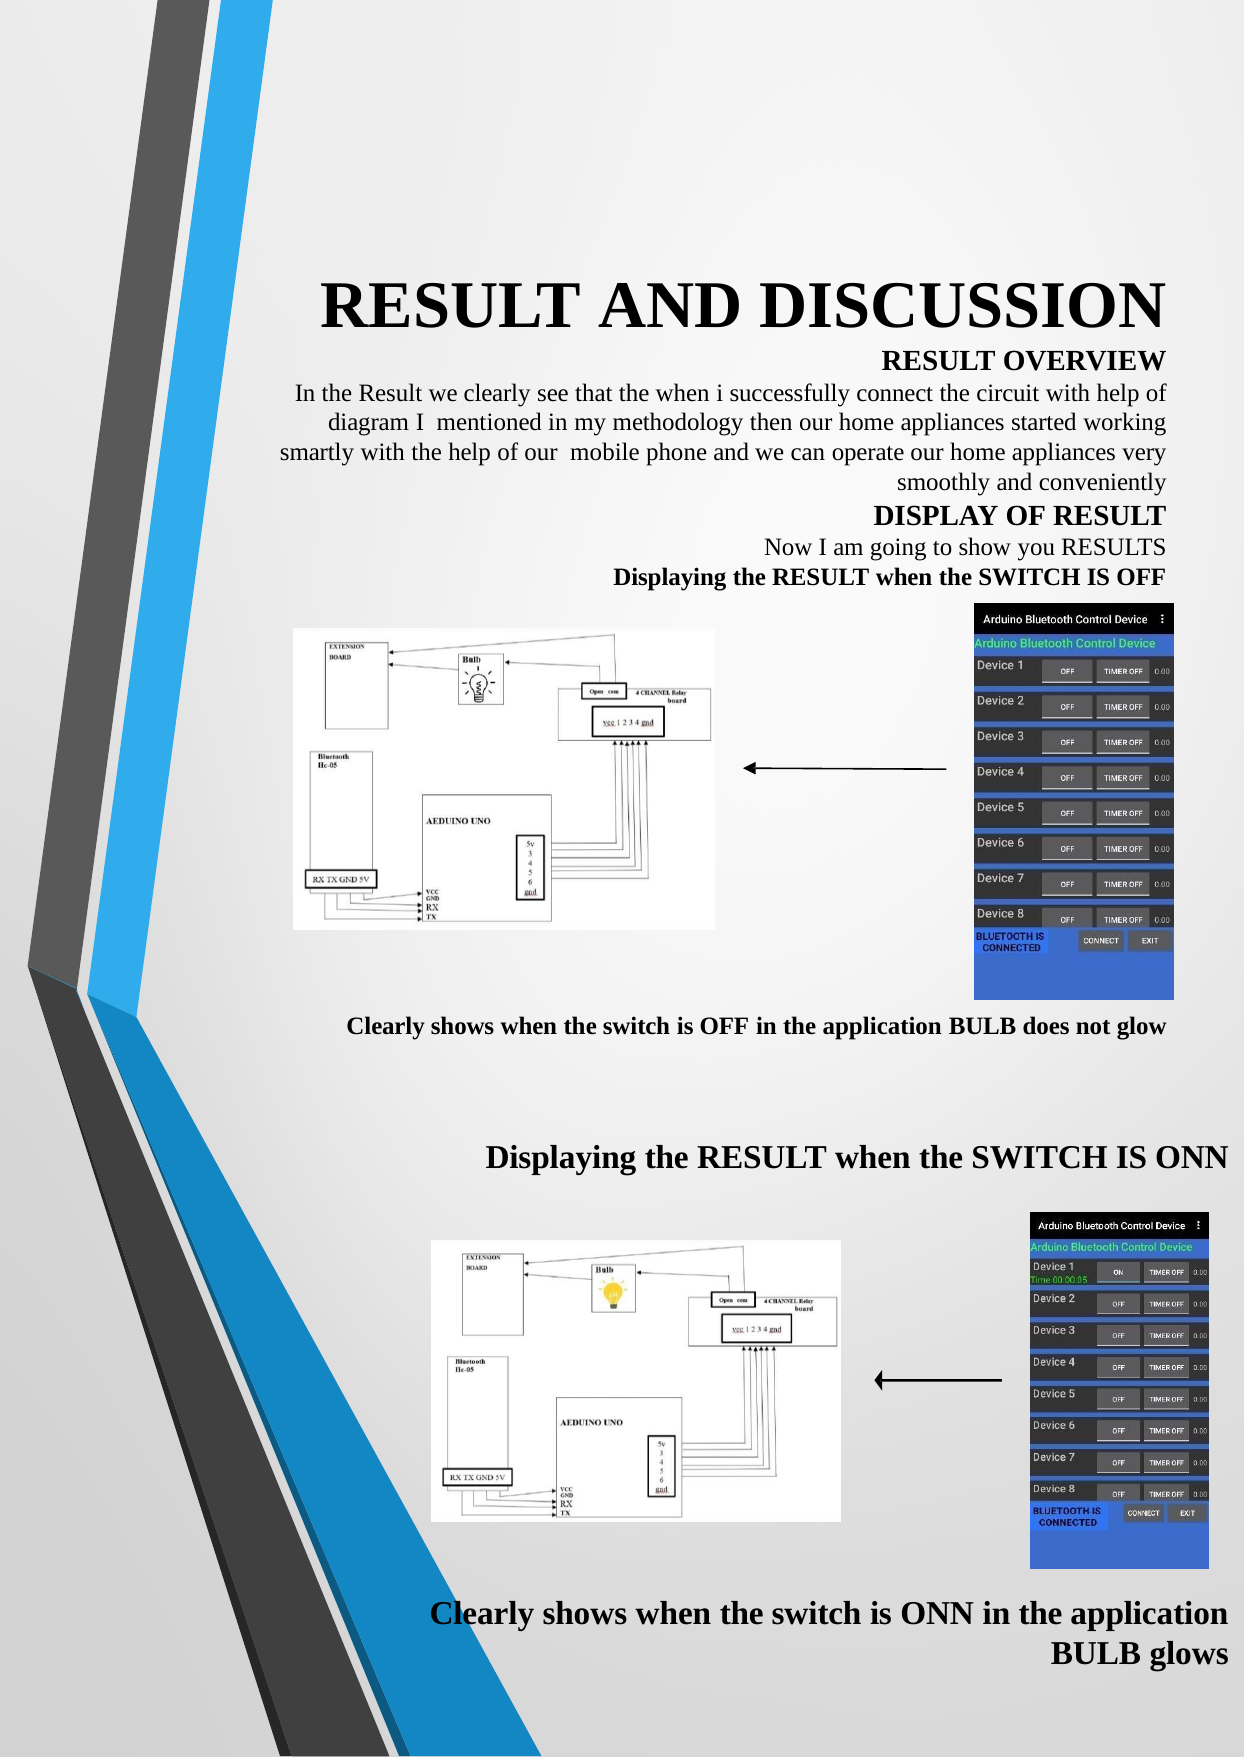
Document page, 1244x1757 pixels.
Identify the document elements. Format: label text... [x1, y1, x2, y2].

text_box [743, 761, 947, 775]
picture [974, 602, 1174, 1000]
title RESULT AND DISCUSSION RESULT OVERVIEW In the Result we clearly see that the when i successfully connect the circuit with help of diagram I mentioned in my methodology then our home appliances started working smartly with the help of our mobile phone and we can operate our home appliances very smoothly and conveniently DISPLAY OF RESULT Now I am going to show you RESULTS Displaying the RESULT when the SWITCH IS OFF Clearly shows when the switch is OFF in the application BULB does not glow [236, 234, 1182, 1128]
subtitle Displaying the RESULT when the SWITCH IS ONN Clearly shows when the switch is ONN in the application BULB glows [397, 1127, 1244, 1741]
text_box [874, 1370, 1002, 1391]
picture [1029, 1211, 1209, 1570]
picture [292, 628, 716, 930]
picture [431, 1240, 841, 1523]
